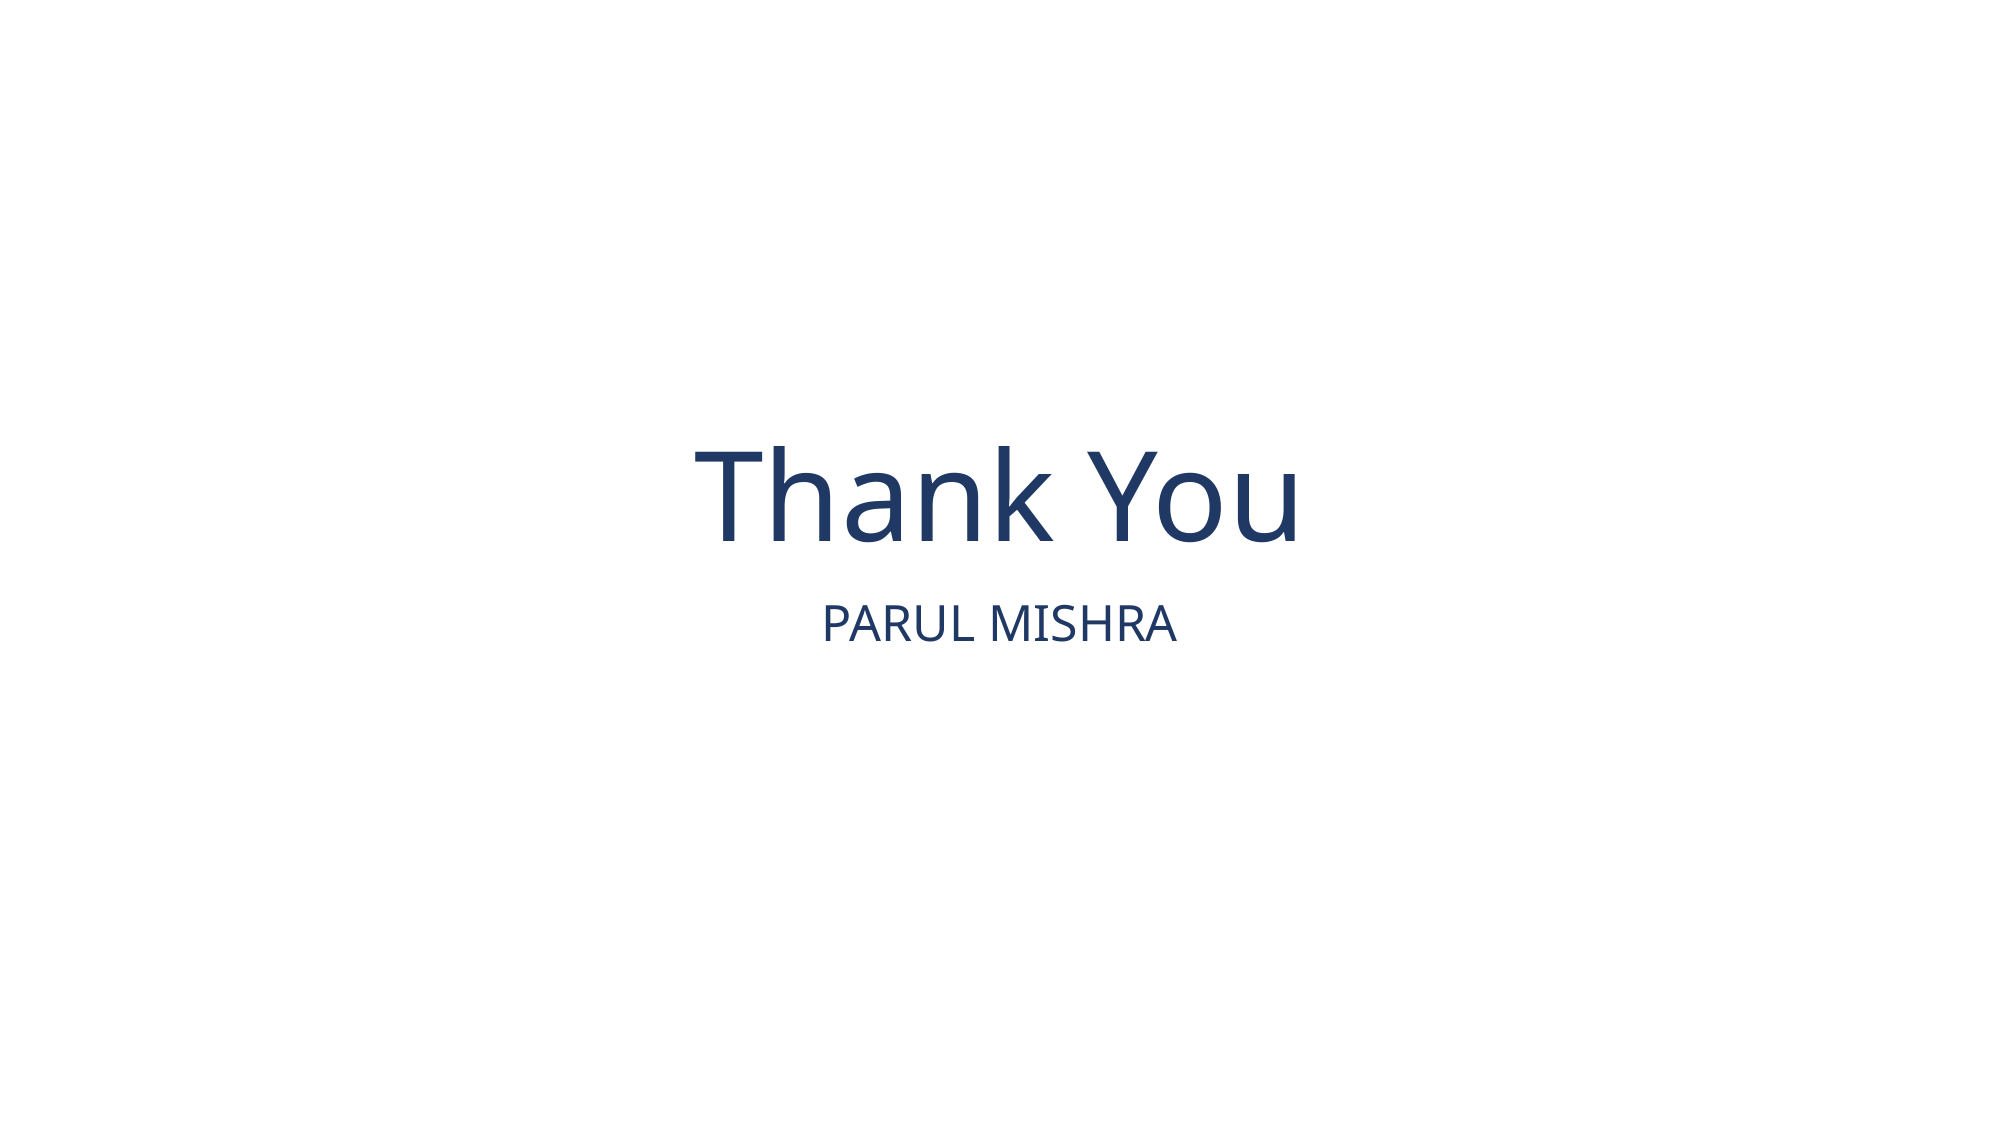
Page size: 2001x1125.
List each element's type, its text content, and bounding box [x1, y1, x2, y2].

subtitle PARUL MISHRA [249, 590, 1750, 863]
title Thank You [249, 184, 1750, 576]
